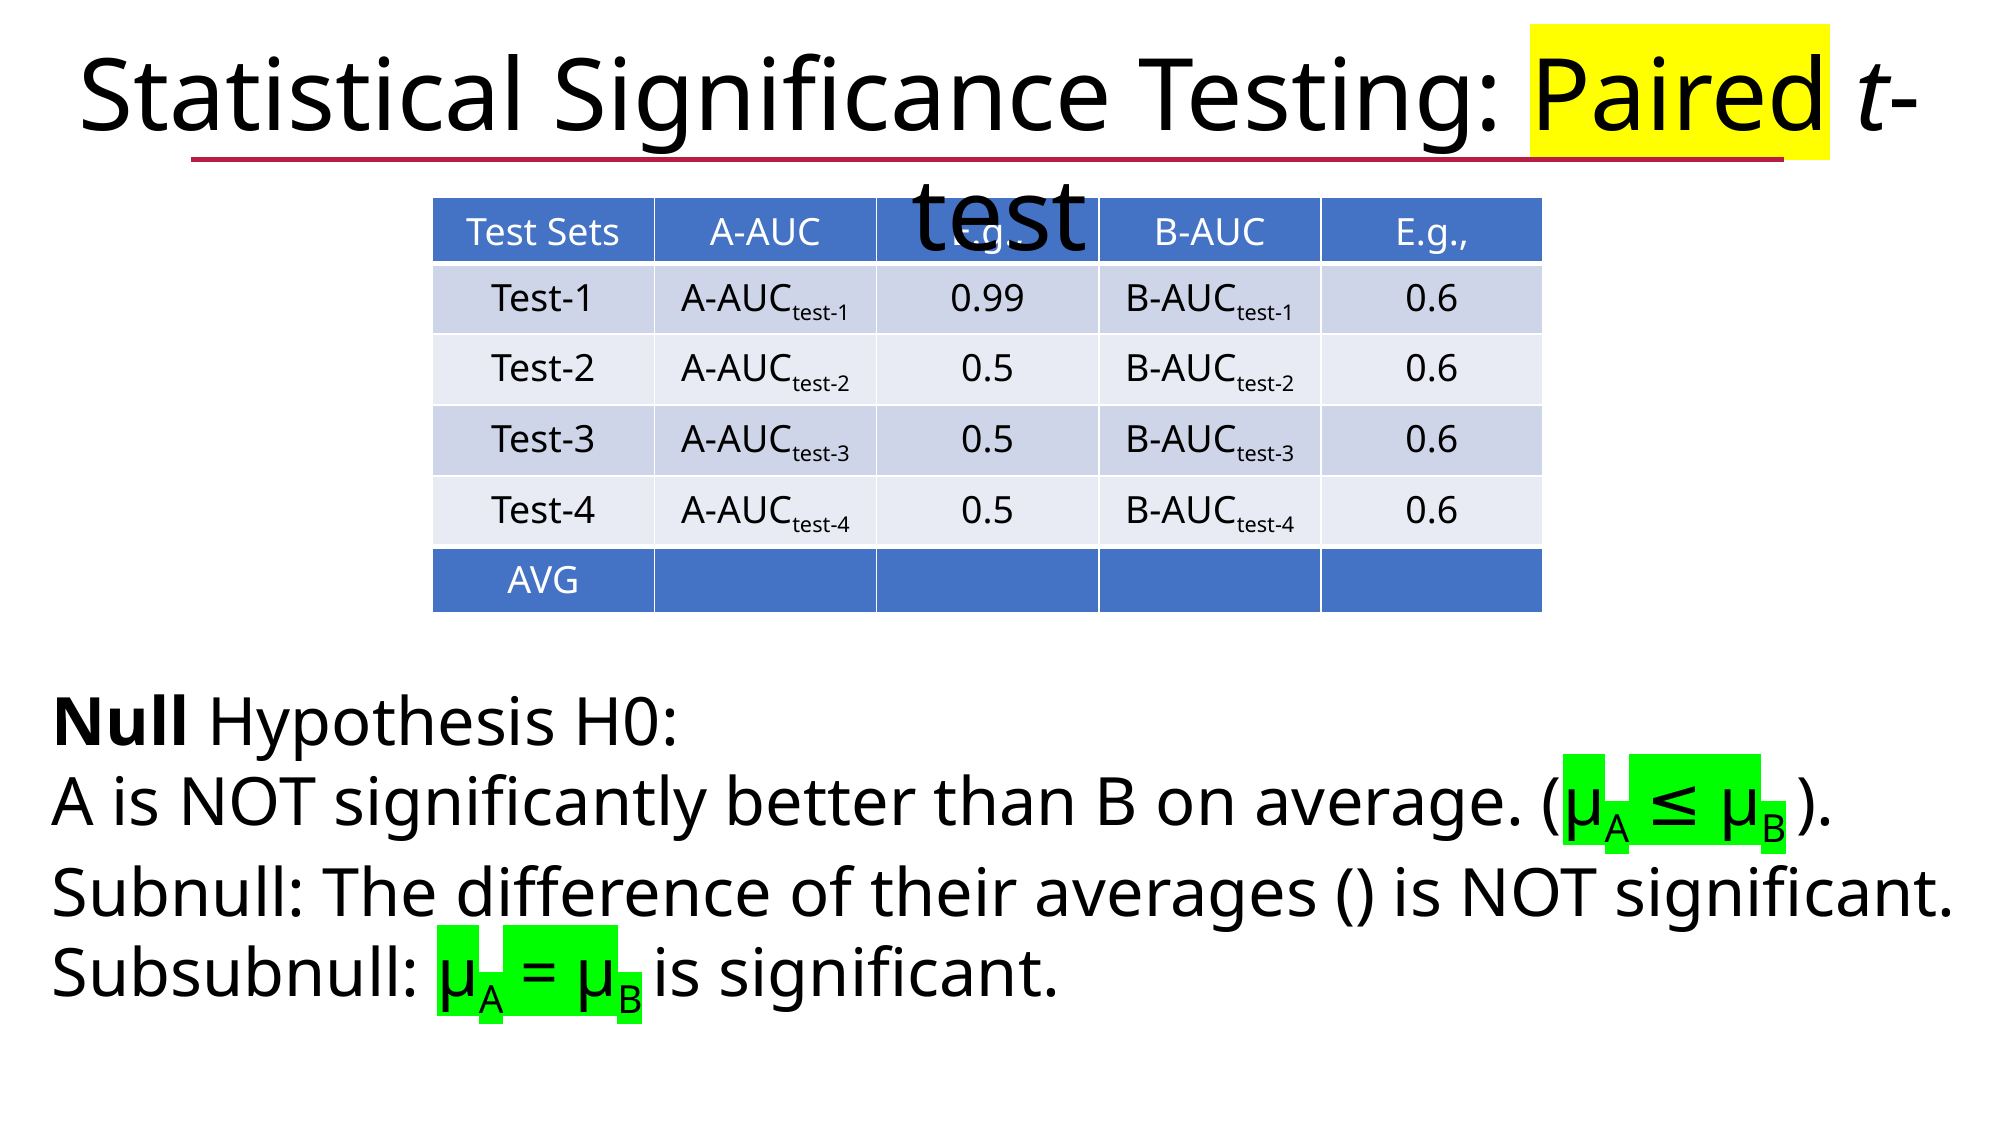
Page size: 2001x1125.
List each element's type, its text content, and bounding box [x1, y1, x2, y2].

text_box Statistical Significance Testing: Paired t-test [0, 23, 2000, 278]
